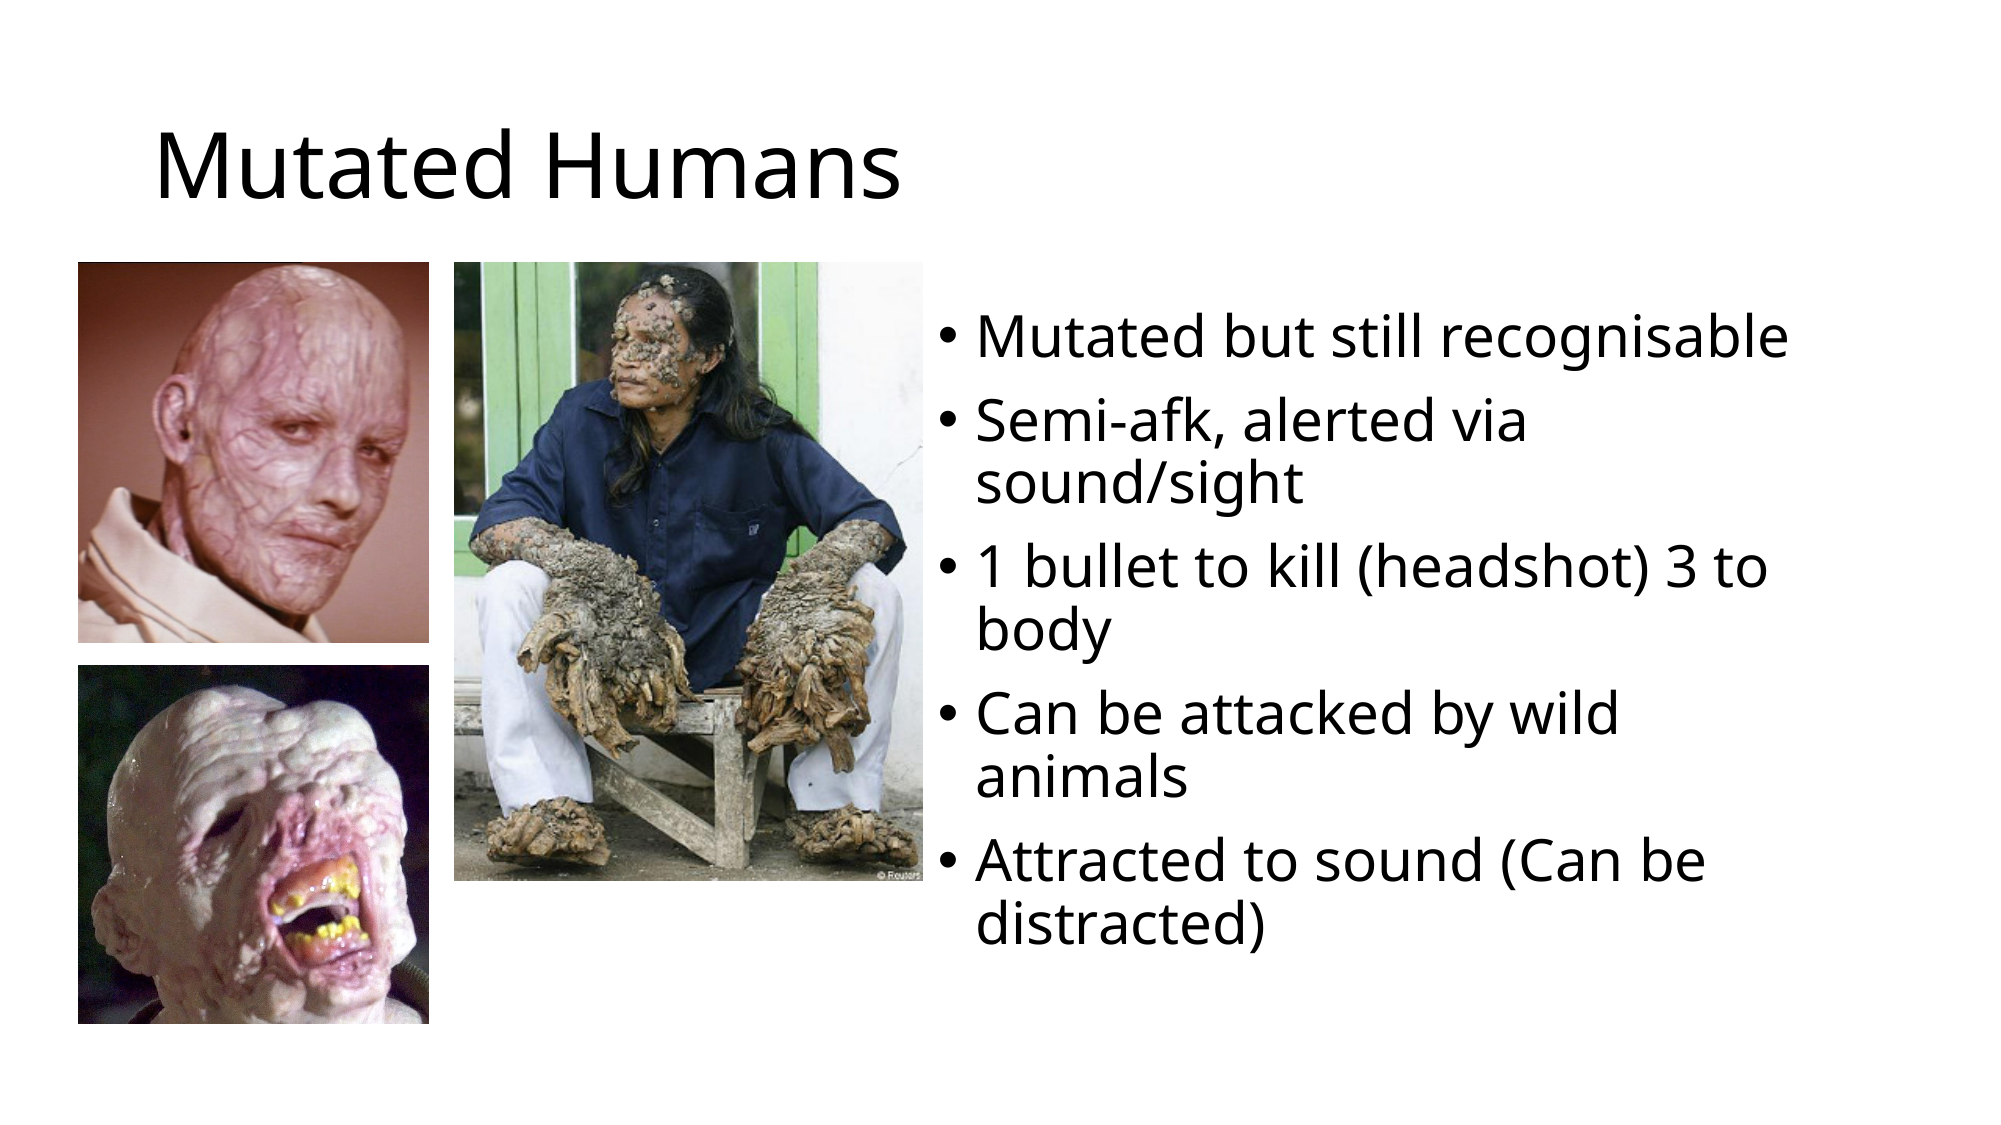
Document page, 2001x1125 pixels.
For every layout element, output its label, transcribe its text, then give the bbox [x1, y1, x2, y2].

list Mutated but still recognisable Semi-afk, alerted via sound/sight 1 bullet to kill (headshot) 3 to body Can be attacked by wild animals Attracted to sound (Can be distracted) [922, 299, 1863, 1014]
picture [77, 262, 429, 643]
title Mutated Humans [137, 59, 1863, 278]
picture [454, 262, 923, 881]
picture [77, 665, 429, 1024]
